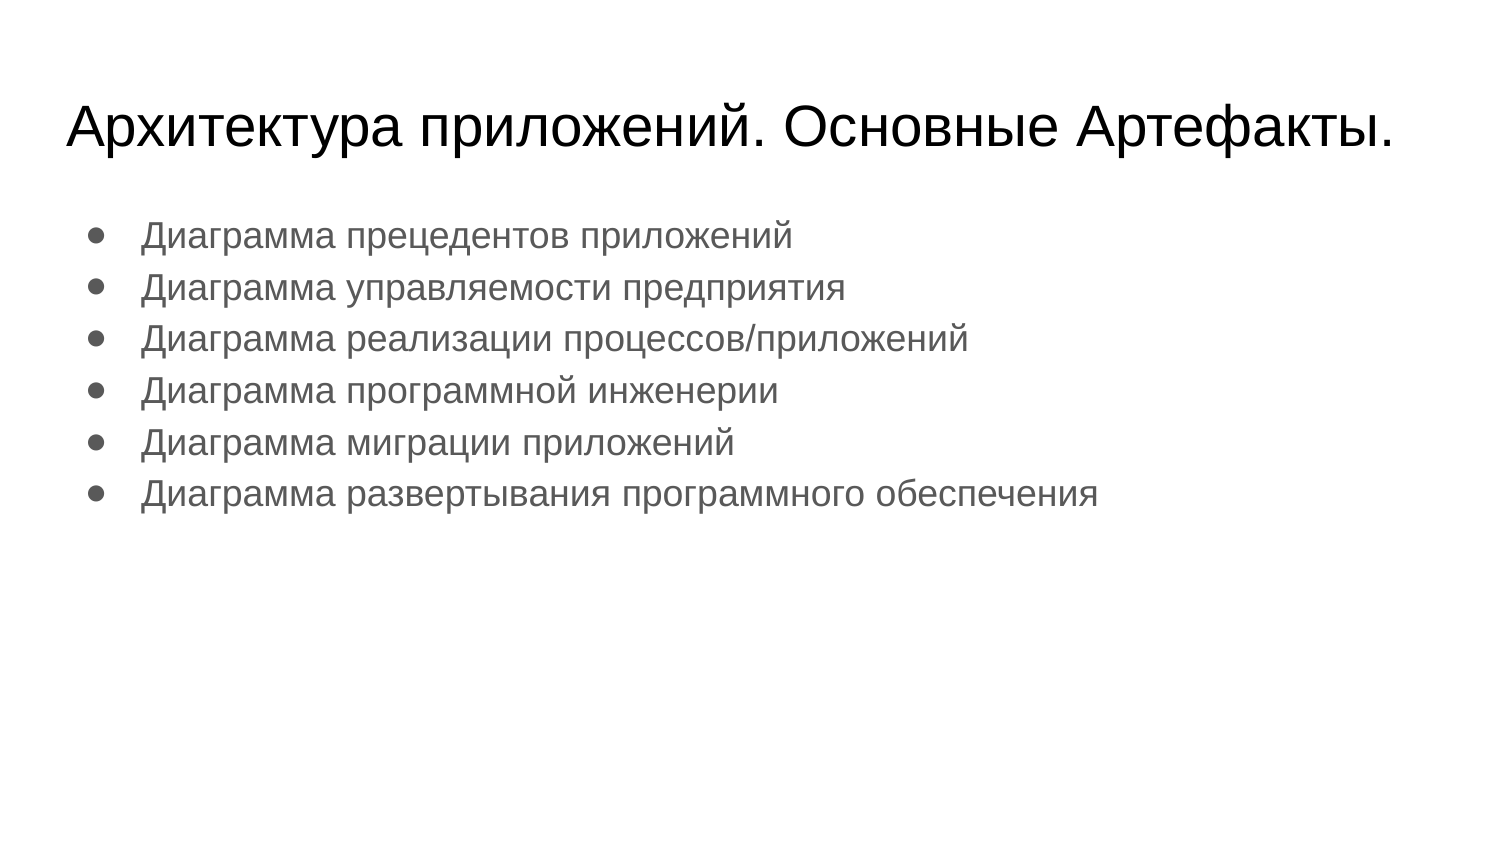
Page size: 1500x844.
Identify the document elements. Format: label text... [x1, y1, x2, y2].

list Диаграмма прецедентов приложений Диаграмма управляемости предприятия Диаграмма реализации процессов/приложений Диаграмма программной инженерии Диаграмма миграции приложений Диаграмма развертывания программного обеспечения [51, 189, 1449, 750]
title Архитектура приложений. Основные Артефакты. [51, 72, 1449, 167]
